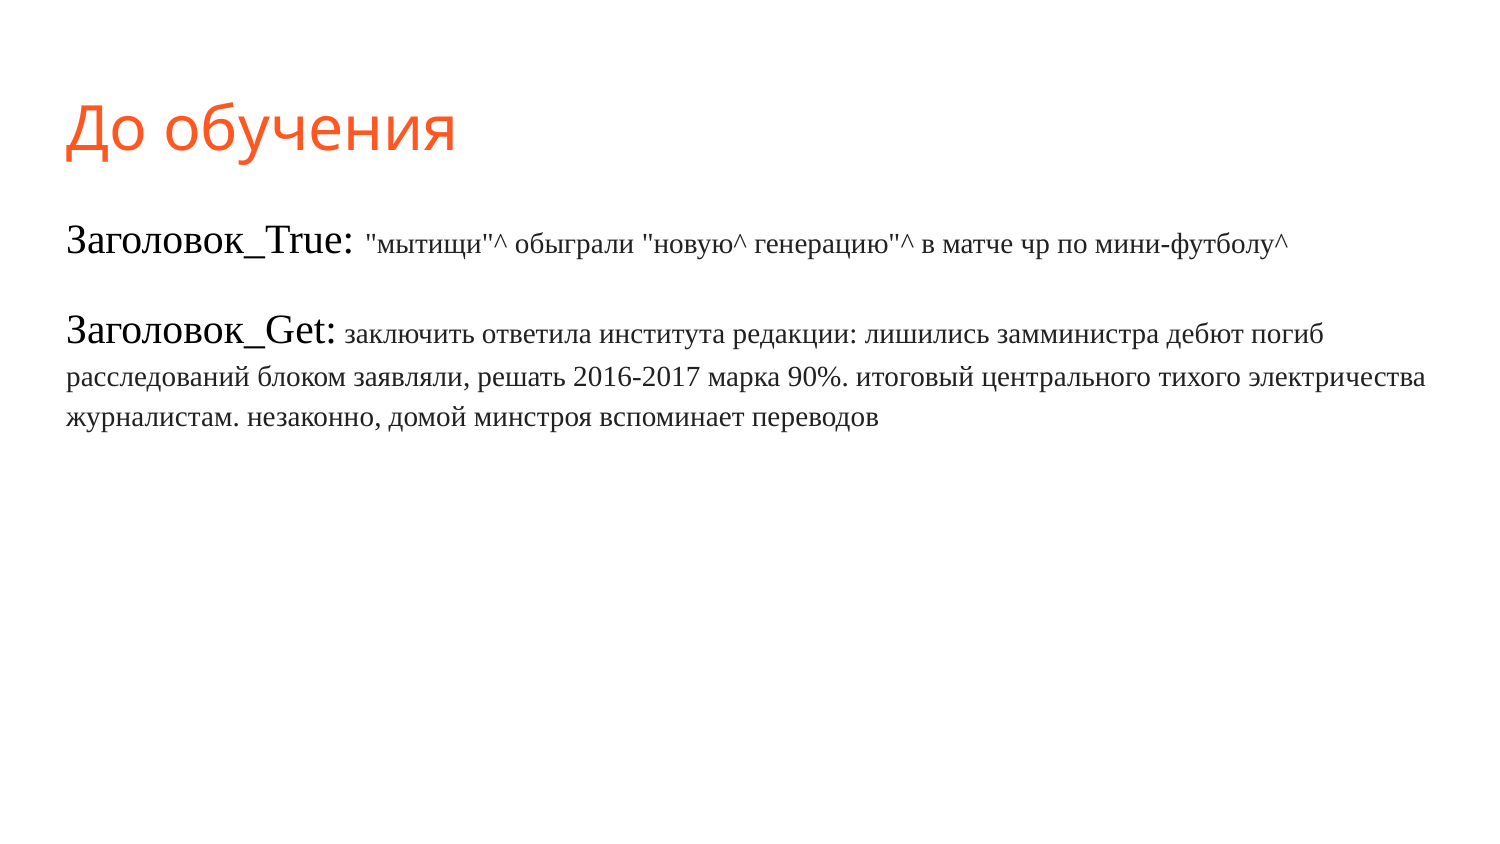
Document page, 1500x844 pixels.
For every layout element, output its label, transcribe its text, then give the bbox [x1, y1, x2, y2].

title До обучения [51, 72, 1449, 167]
list Заголовок_True: "мытищи"^ обыграли "новую^ генерацию"^ в матче чр по мини-футболу^ Заголовок_Get: заключить ответила института редакции: лишились замминистра дебют погиб расследований блоком заявляли, решать 2016-2017 марка 90%. итоговый центрального тихого электричества журналистам. незаконно, домой минстроя вспоминает переводов [51, 189, 1449, 750]
